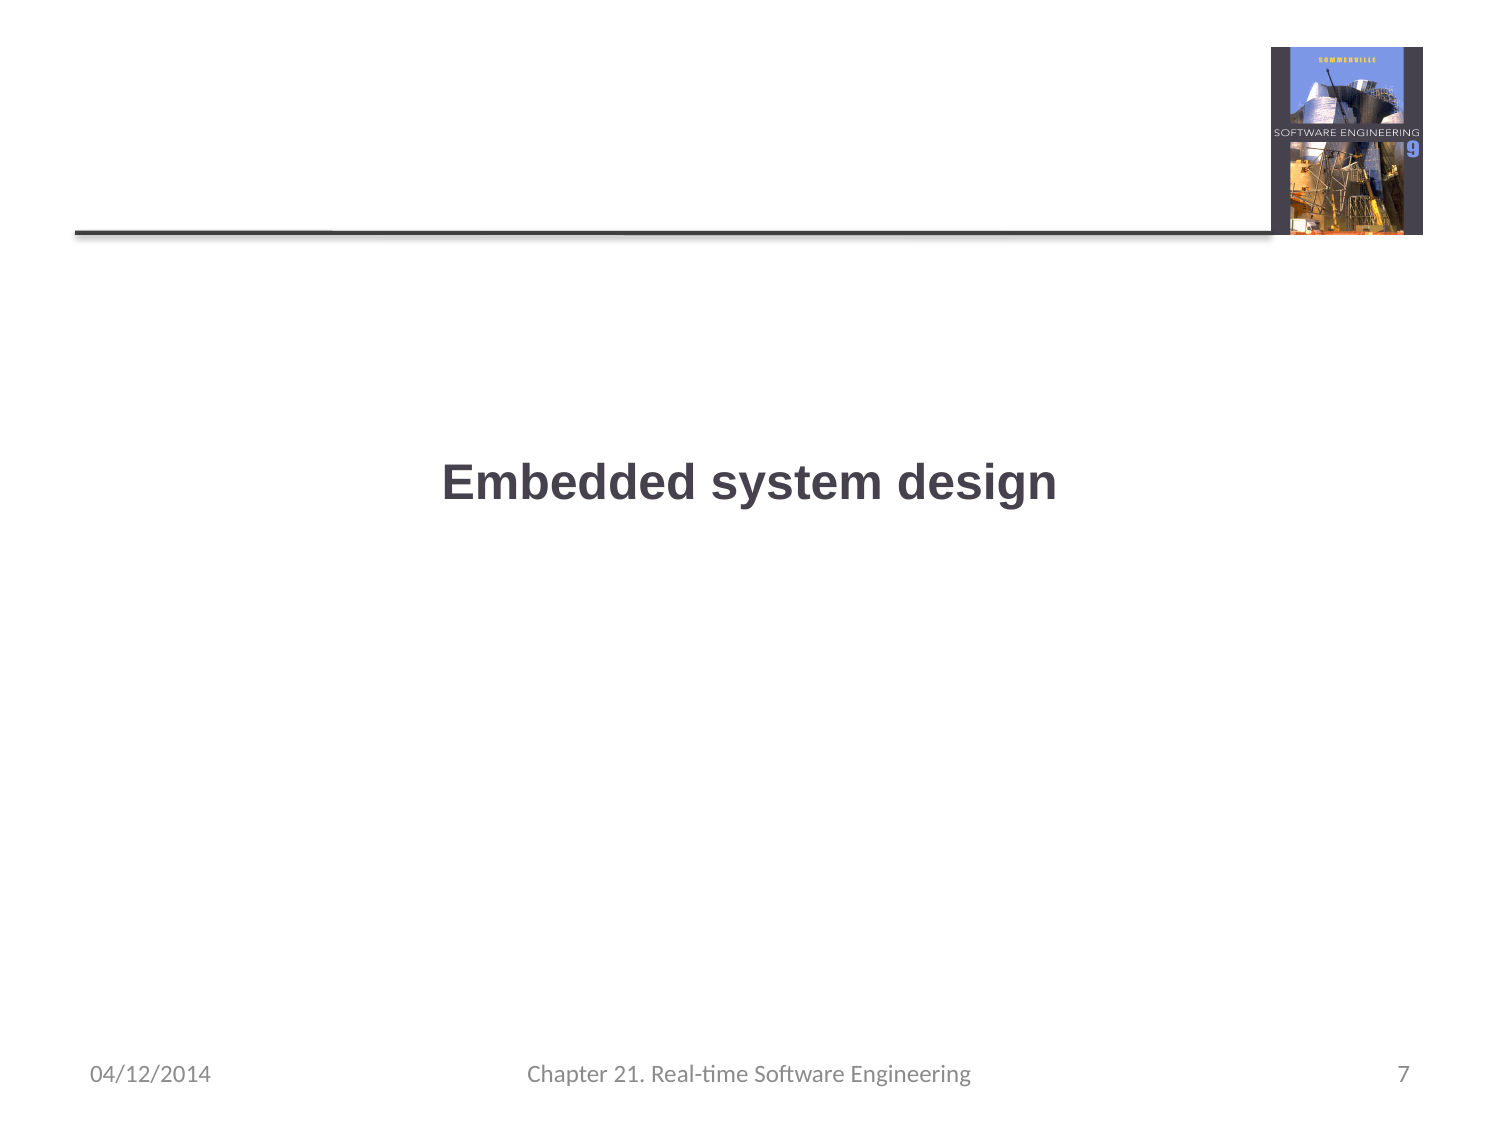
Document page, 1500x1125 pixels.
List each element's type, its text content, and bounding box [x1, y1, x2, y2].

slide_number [75, 1042, 425, 1103]
picture [1271, 47, 1423, 235]
footer Chapter 21. Real-time Software Engineering [512, 1042, 988, 1103]
title Embedded system design [74, 385, 1426, 574]
slide_number 7 [1074, 1042, 1425, 1103]
